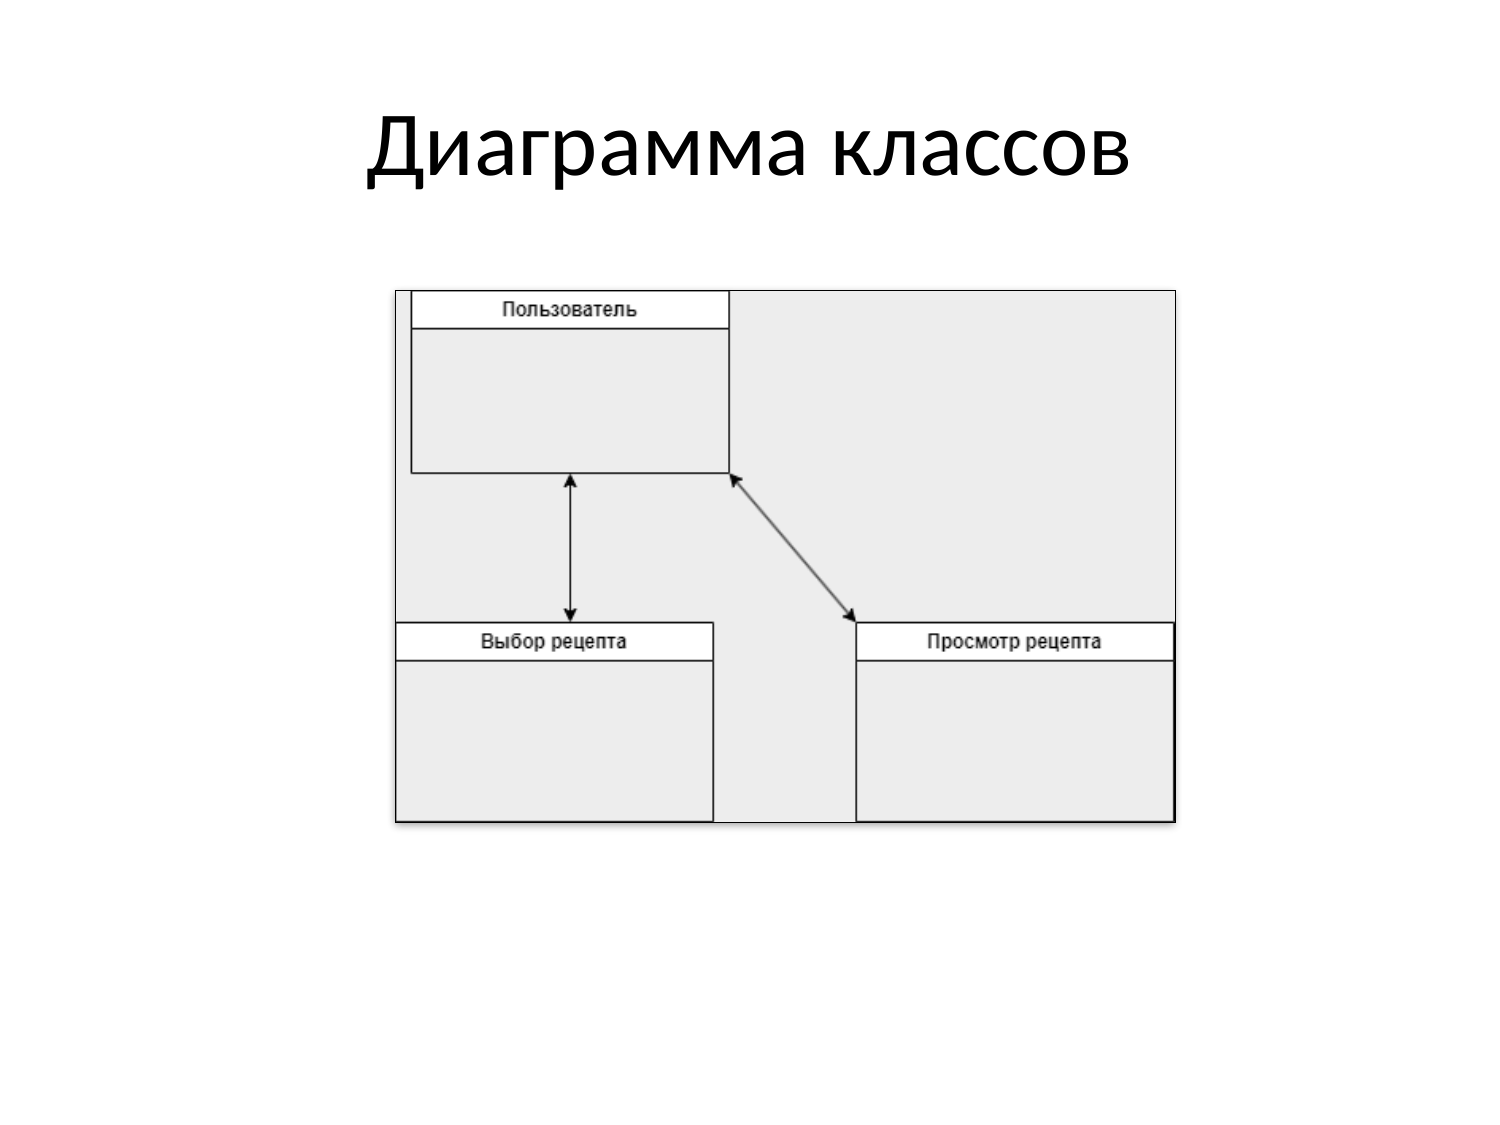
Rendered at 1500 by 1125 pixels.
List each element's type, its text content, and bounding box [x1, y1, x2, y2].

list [395, 290, 1176, 823]
title Диаграмма классов [75, 45, 1425, 233]
